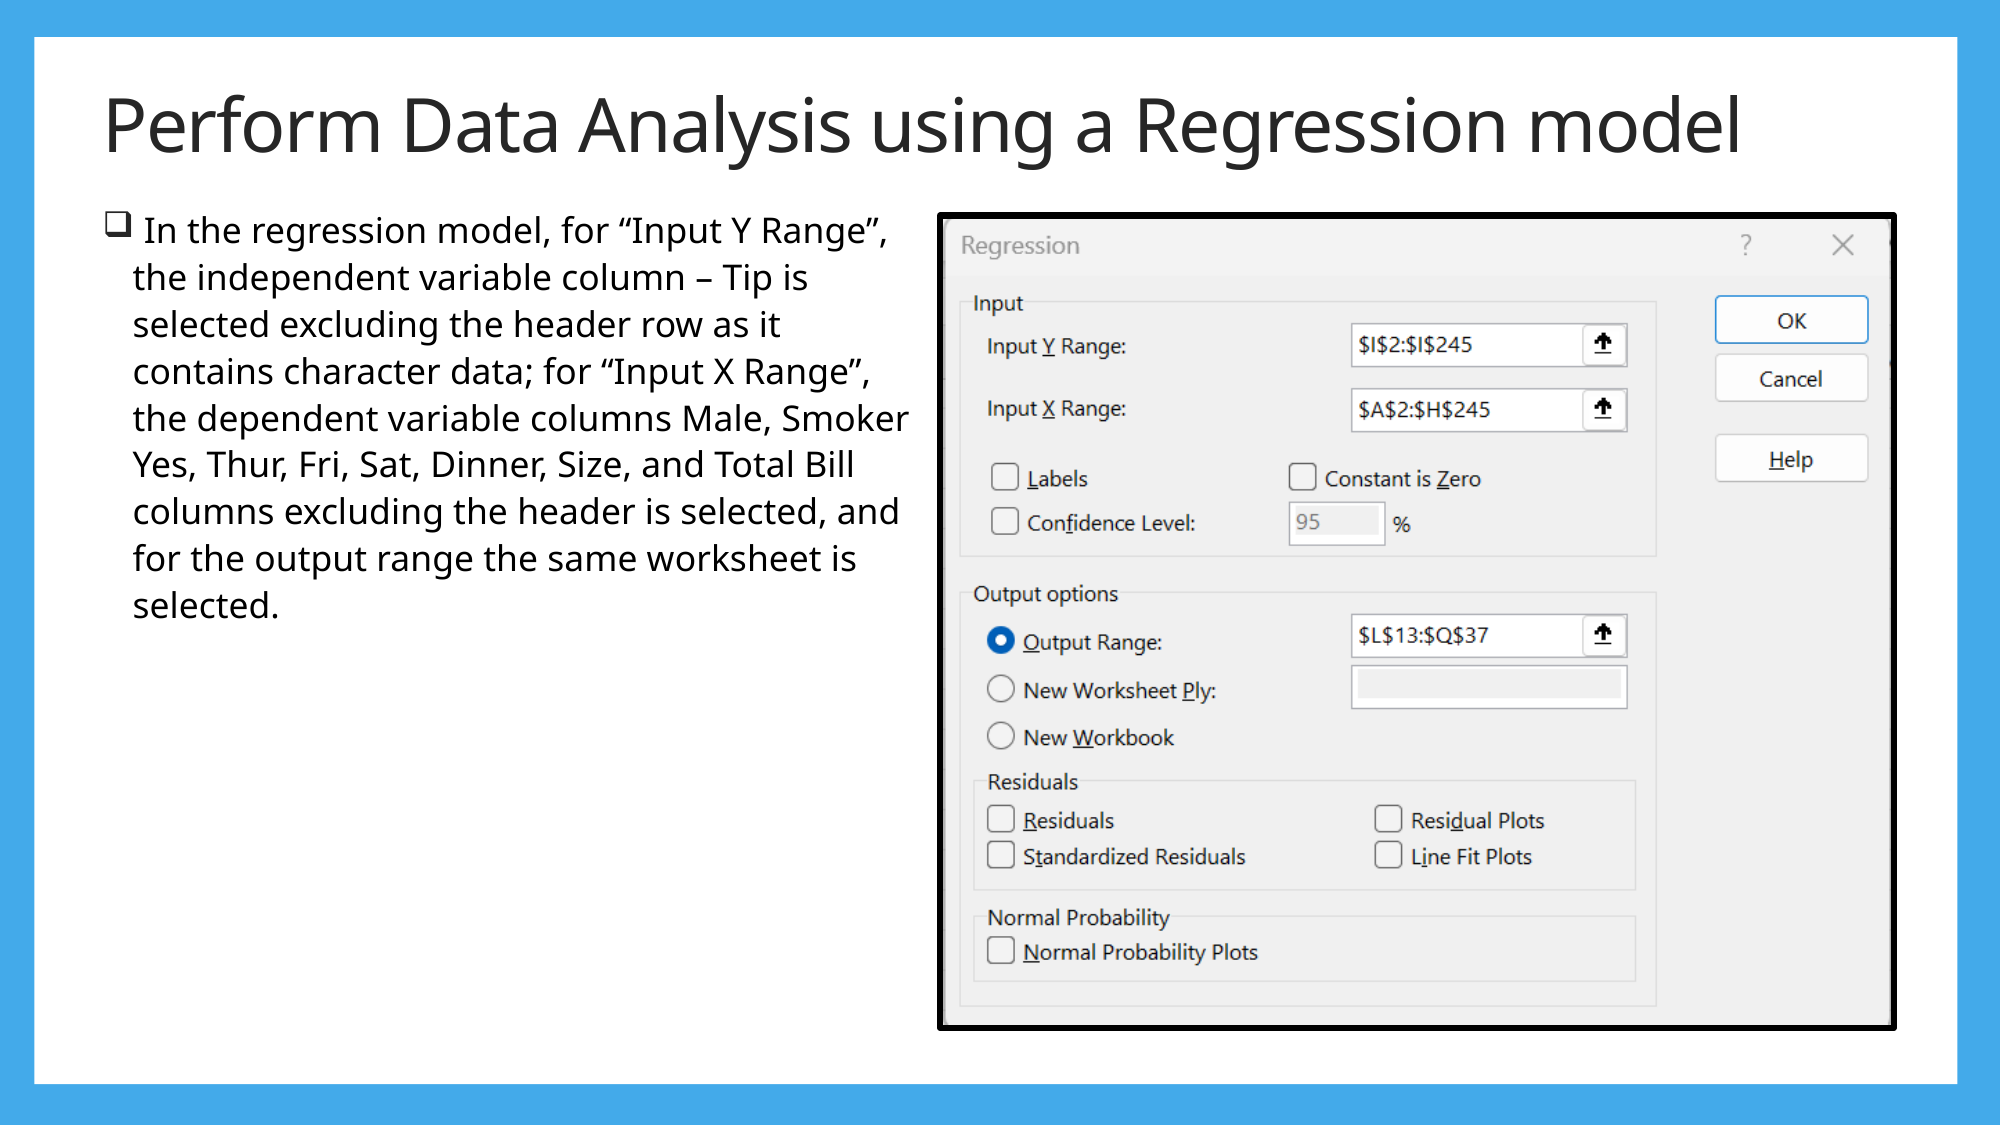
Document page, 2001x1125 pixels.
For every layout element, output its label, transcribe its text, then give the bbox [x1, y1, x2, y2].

picture [943, 218, 1891, 1025]
list In the regression model, for “Input Y Range”, the independent variable column – Tip is selected excluding the header row as it contains character data; for “Input X Range”, the dependent variable columns Male, Smoker Yes, Thur, Fri, Sat, Dinner, Size, and Total Bill columns excluding the header is selected, and for the output range the same worksheet is selected. [87, 196, 944, 1085]
title Perform Data Analysis using a Regression model [87, 59, 1958, 197]
text_box [34, 37, 1958, 1085]
text_box [0, 0, 2000, 1125]
